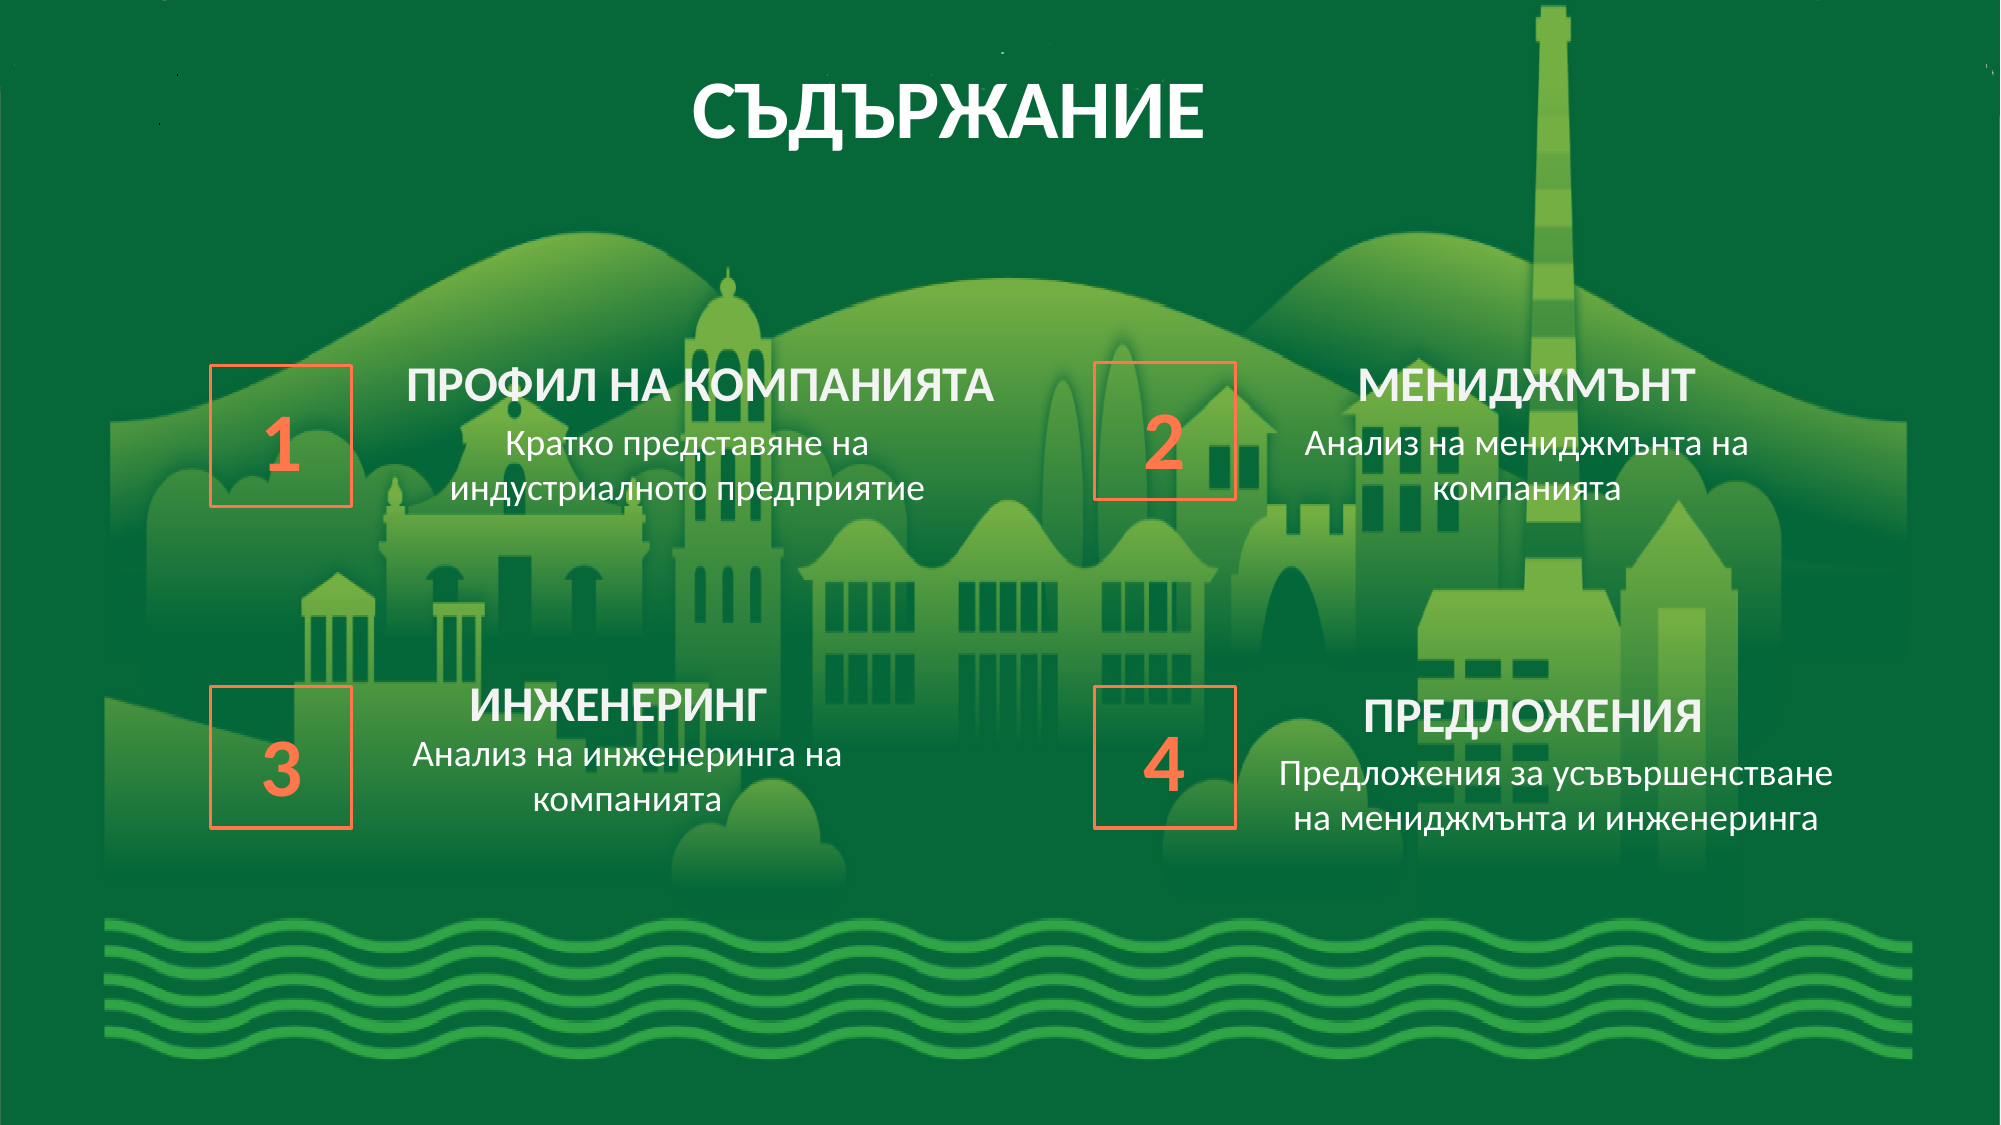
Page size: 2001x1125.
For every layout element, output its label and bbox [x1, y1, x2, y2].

list [0, 0, 2000, 1125]
